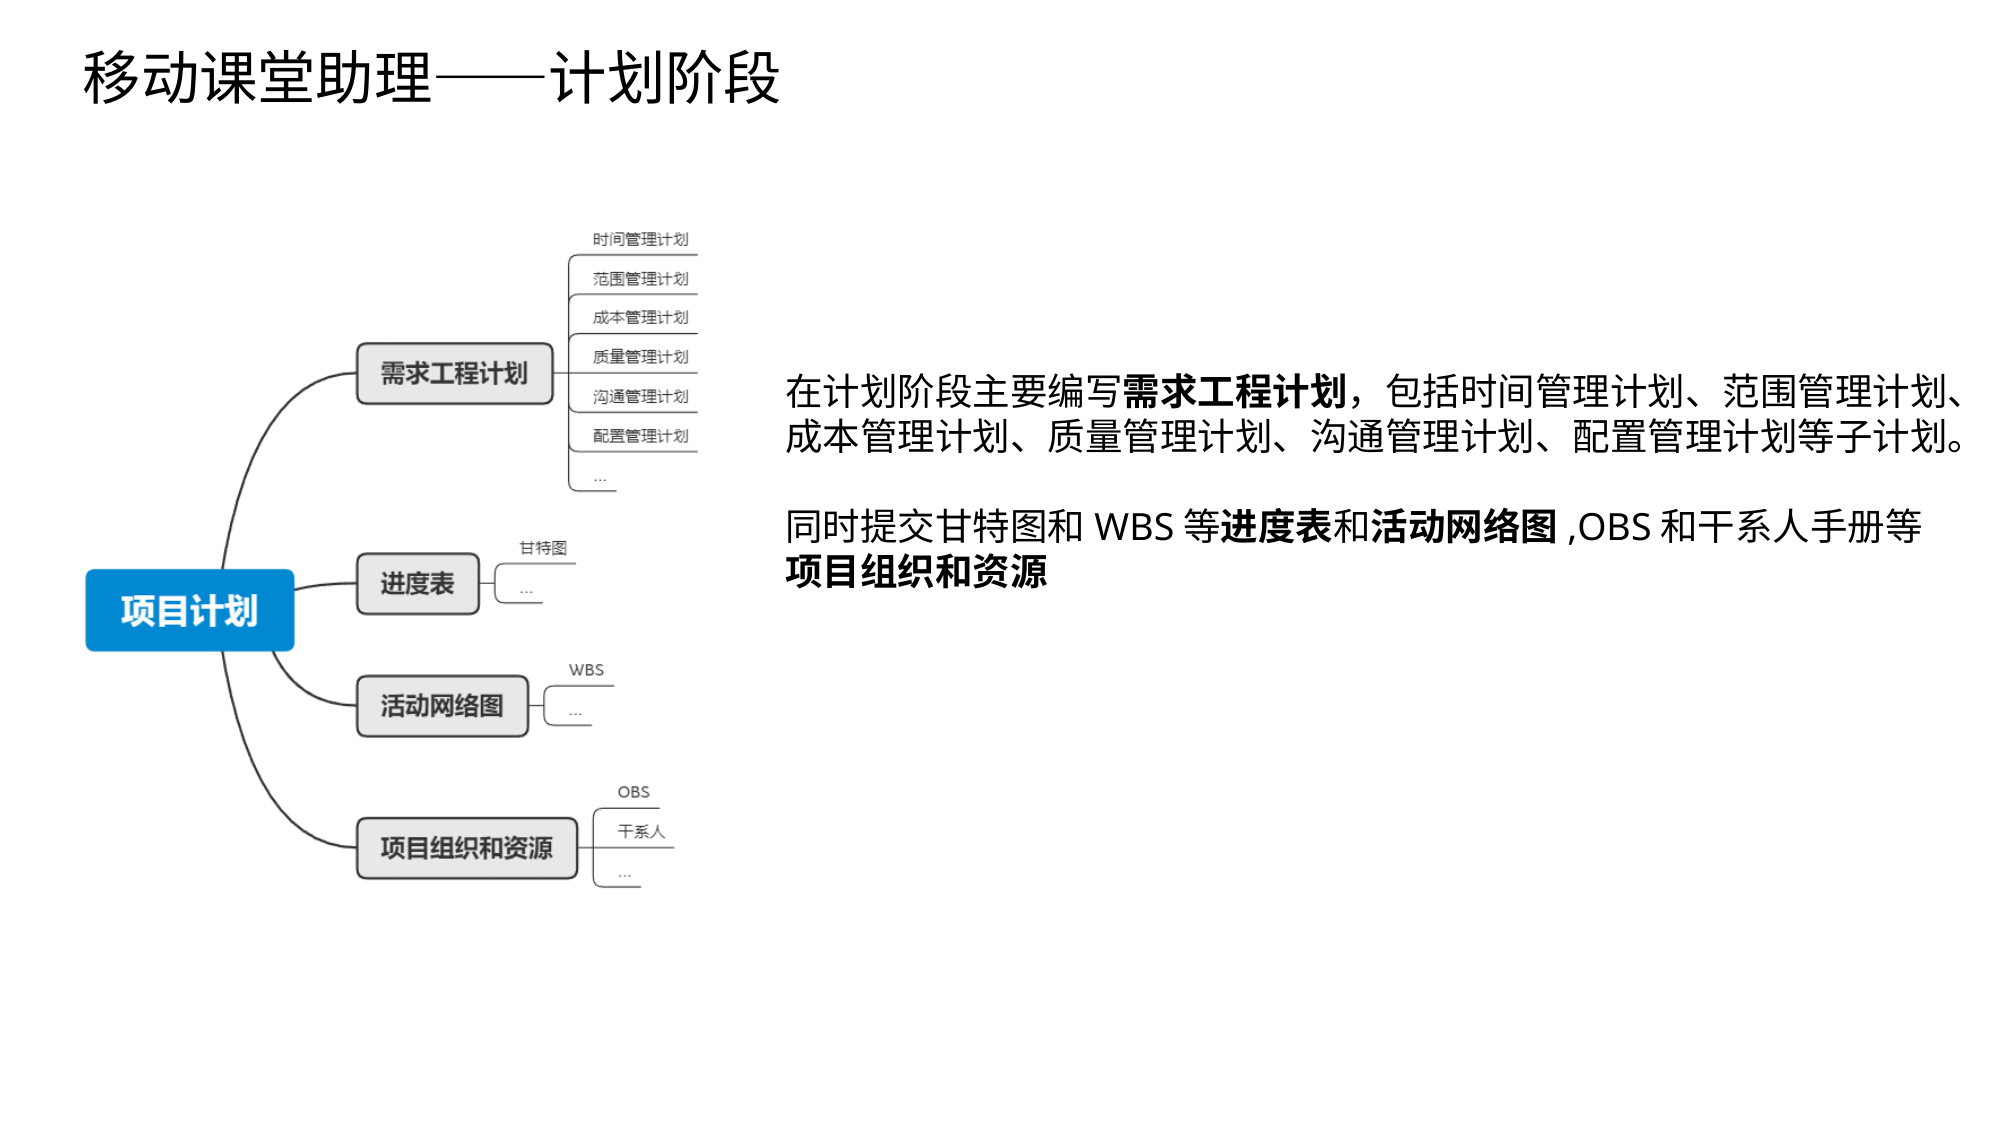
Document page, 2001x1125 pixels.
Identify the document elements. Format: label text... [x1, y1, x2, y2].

text_box 在计划阶段主要编写需求工程计划，包括时间管理计划、范围管理计划、 成本管理计划、质量管理计划、沟通管理计划、配置管理计划等子计划。 同时提交甘特图和WBS等进度表和活动网络图,OBS和干系人手册等项目组织和资源 [770, 361, 1975, 646]
picture [13, 203, 741, 922]
text_box 移动课堂助理——计划阶段 [68, 34, 797, 119]
